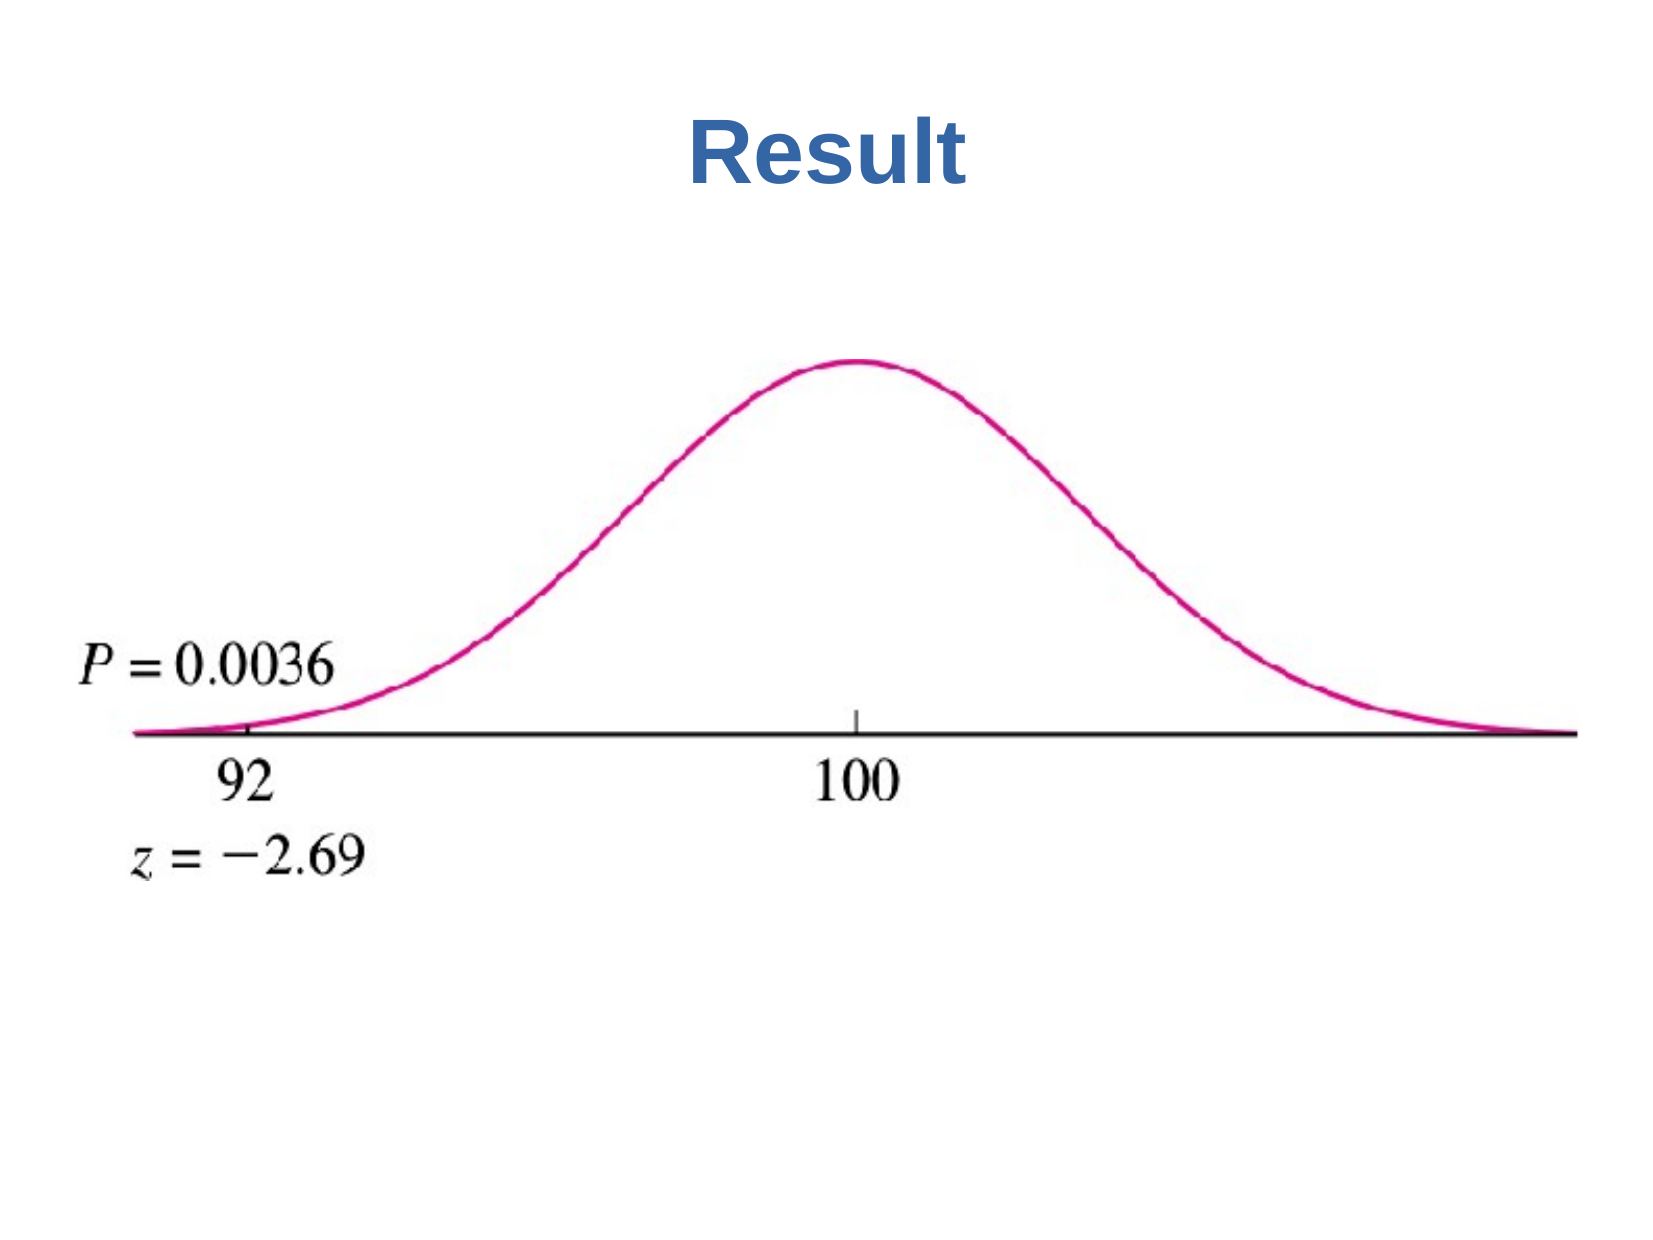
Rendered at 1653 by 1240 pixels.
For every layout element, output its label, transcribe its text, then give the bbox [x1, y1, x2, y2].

title Result [685, 89, 970, 299]
text_box [77, 359, 1580, 881]
